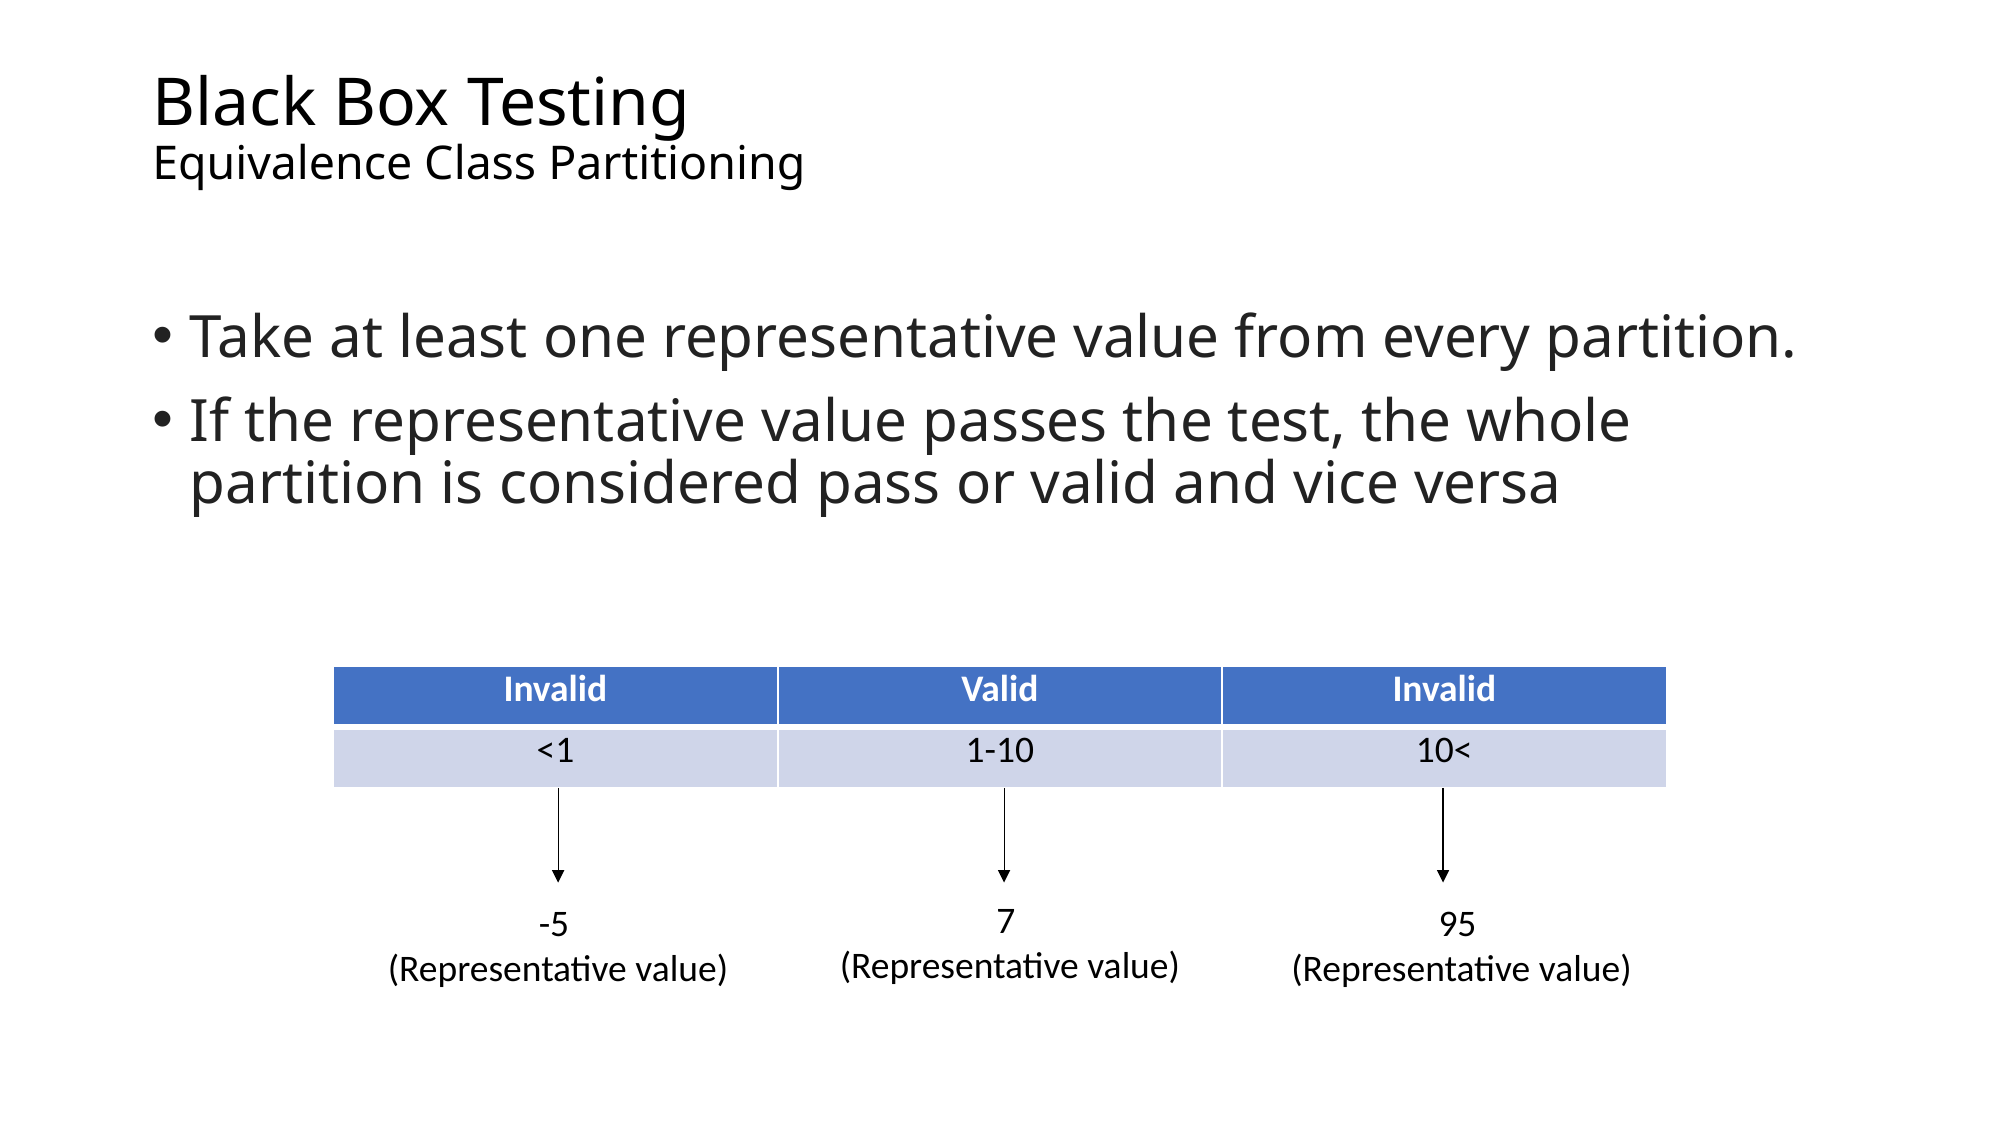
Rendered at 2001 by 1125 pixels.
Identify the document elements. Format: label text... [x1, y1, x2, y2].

table_header Invalid [1223, 667, 1666, 724]
table_cell <1 [334, 730, 777, 787]
title Black Box Testing Equivalence Class Partitioning [137, 59, 1863, 278]
table_cell 10< [1223, 730, 1666, 787]
list Take at least one representative value from every partition. If the representative value passes the test, the whole partition is considered pass or valid and vice versa [137, 299, 1863, 1014]
table_header Invalid [334, 667, 777, 724]
text_box 95 (Representative value) [1256, 891, 1667, 997]
table_cell 1-10 [779, 730, 1221, 787]
table_header Valid [779, 667, 1221, 724]
text_box 7 (Representative value) [804, 888, 1215, 994]
text_box -5 (Representative value) [353, 891, 764, 997]
